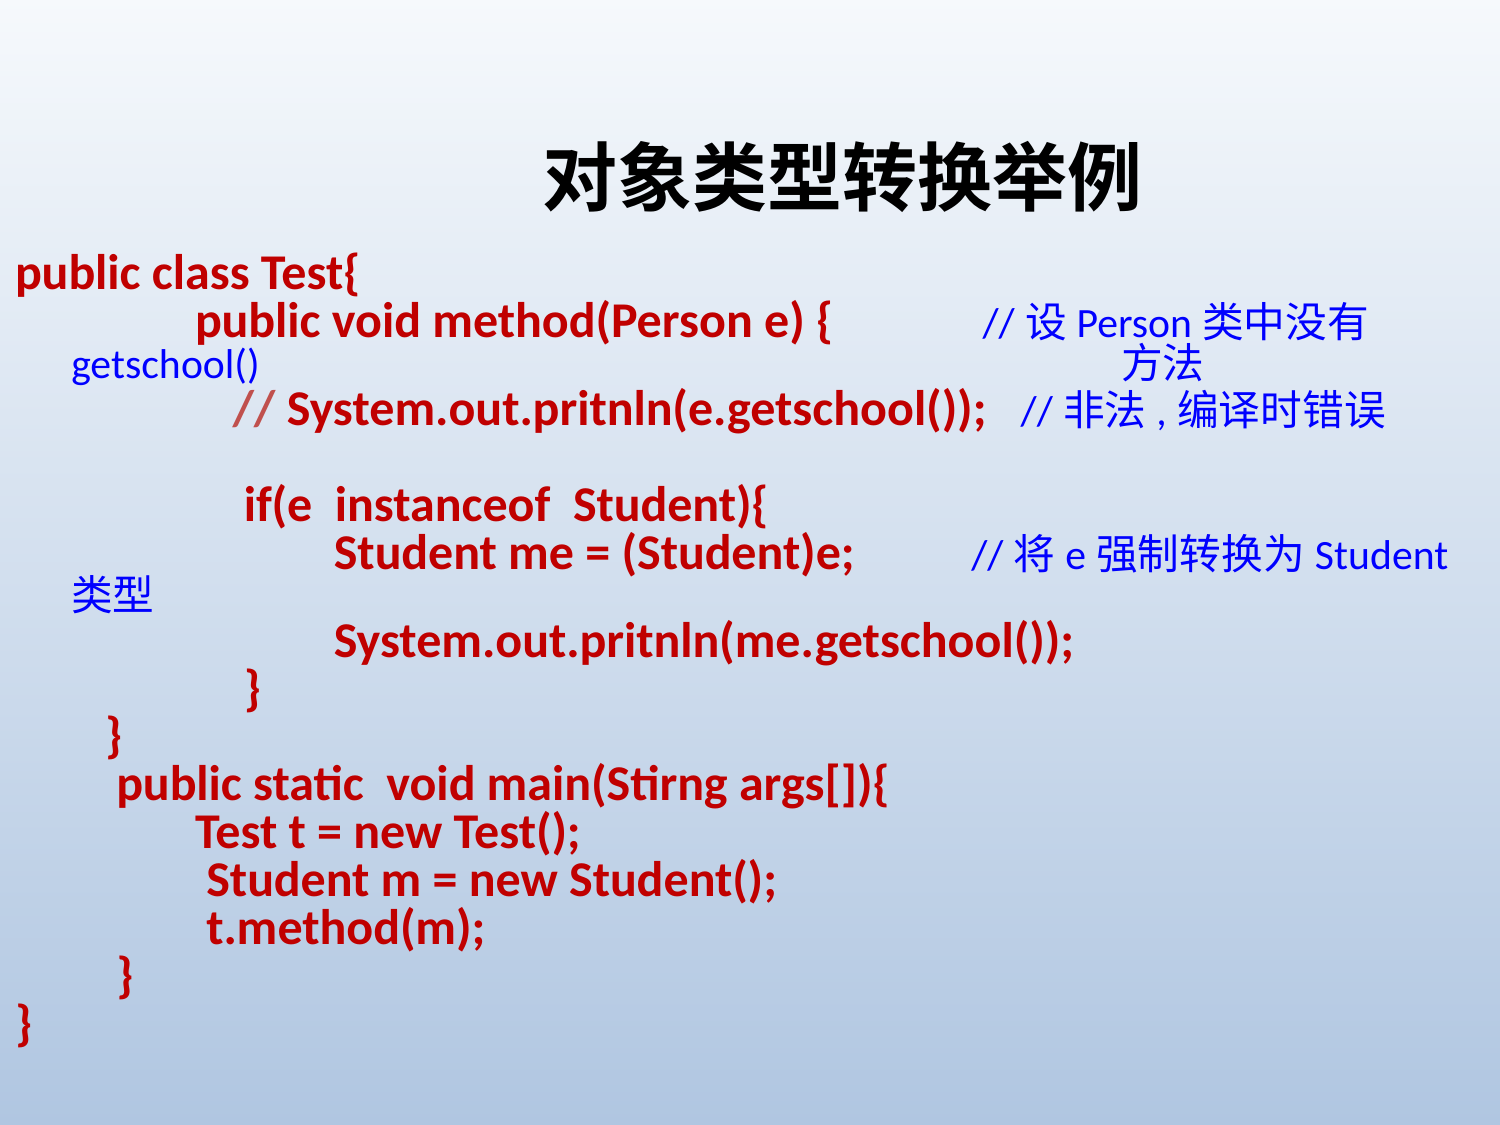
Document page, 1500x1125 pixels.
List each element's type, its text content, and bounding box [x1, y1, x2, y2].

title 对象类型转换举例 [527, 82, 1245, 243]
list public class Test{ public void method(Person e) { //设Person类中没有getschool() 方法 // System.out.pritnln(e.getschool()); //非法,编译时错误 if(e instanceof Student){ Student me = (Student)e; //将e强制转换为Student类型 System.out.pritnln(me.getschool()); } } public static void main(Stirng args[]){ Test t = new Test(); Student m = new Student(); t.method(m); } } [0, 243, 1500, 1047]
